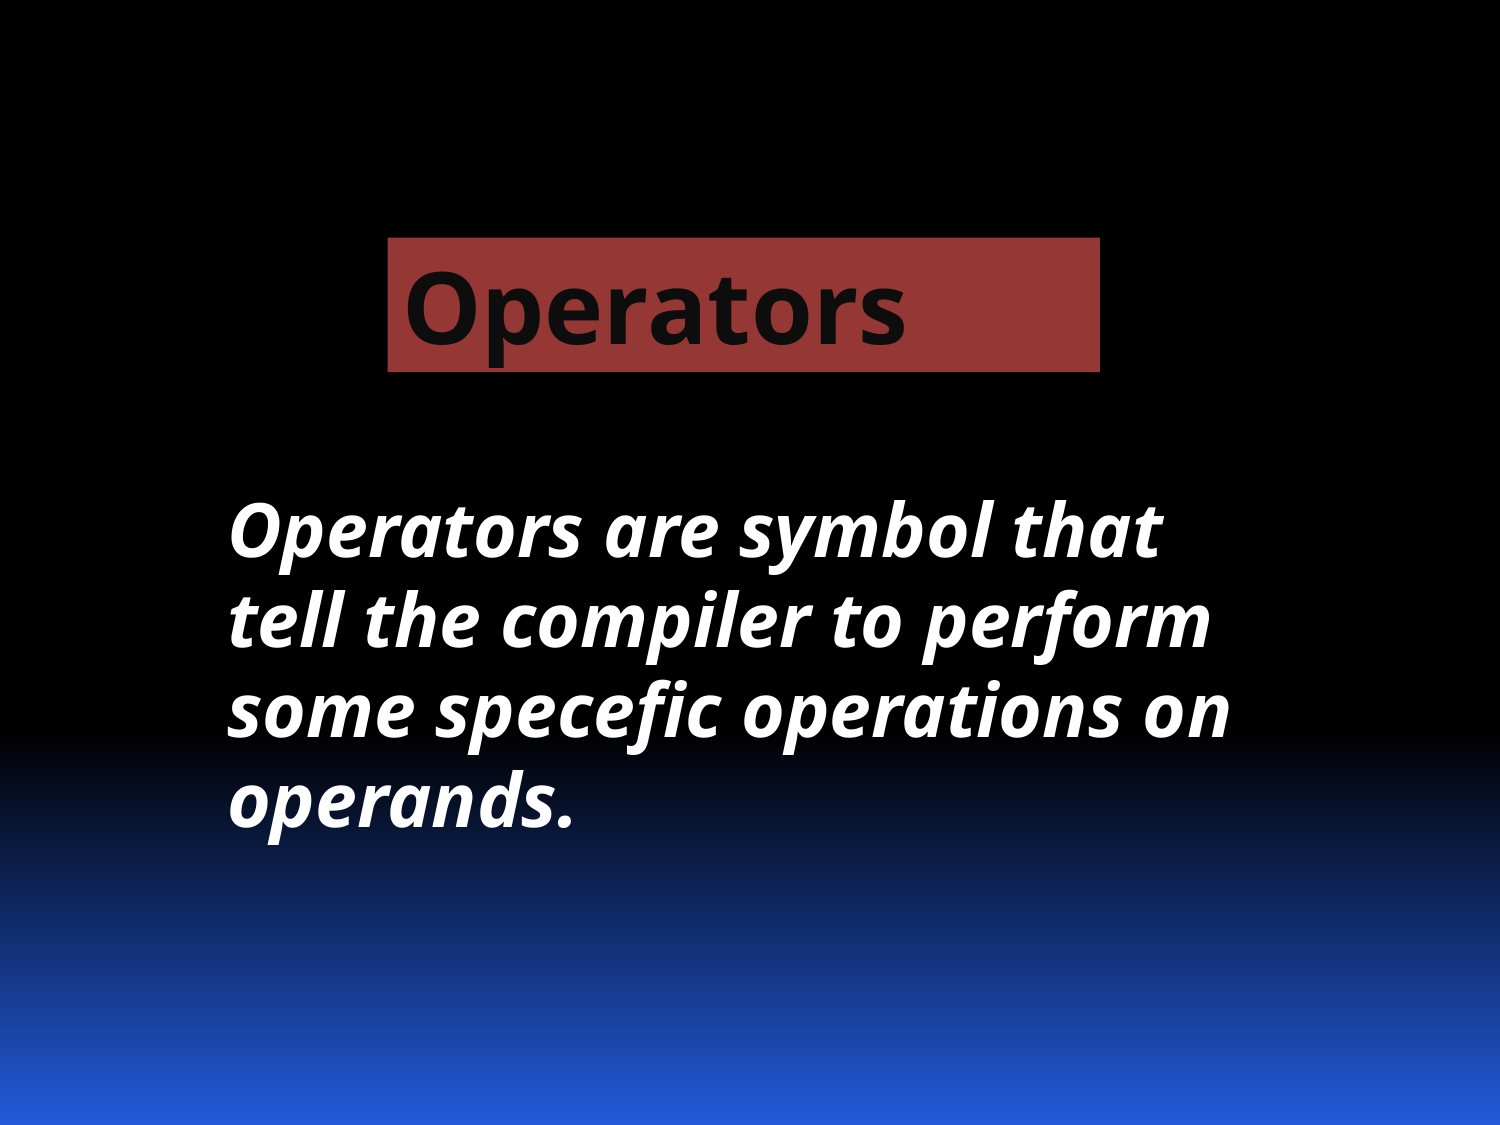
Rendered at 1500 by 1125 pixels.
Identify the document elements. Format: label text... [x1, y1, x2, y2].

text_box Operators are symbol that tell the compiler to perform some specefic operations on operands. [212, 474, 1275, 850]
text_box Operators [387, 237, 1100, 373]
